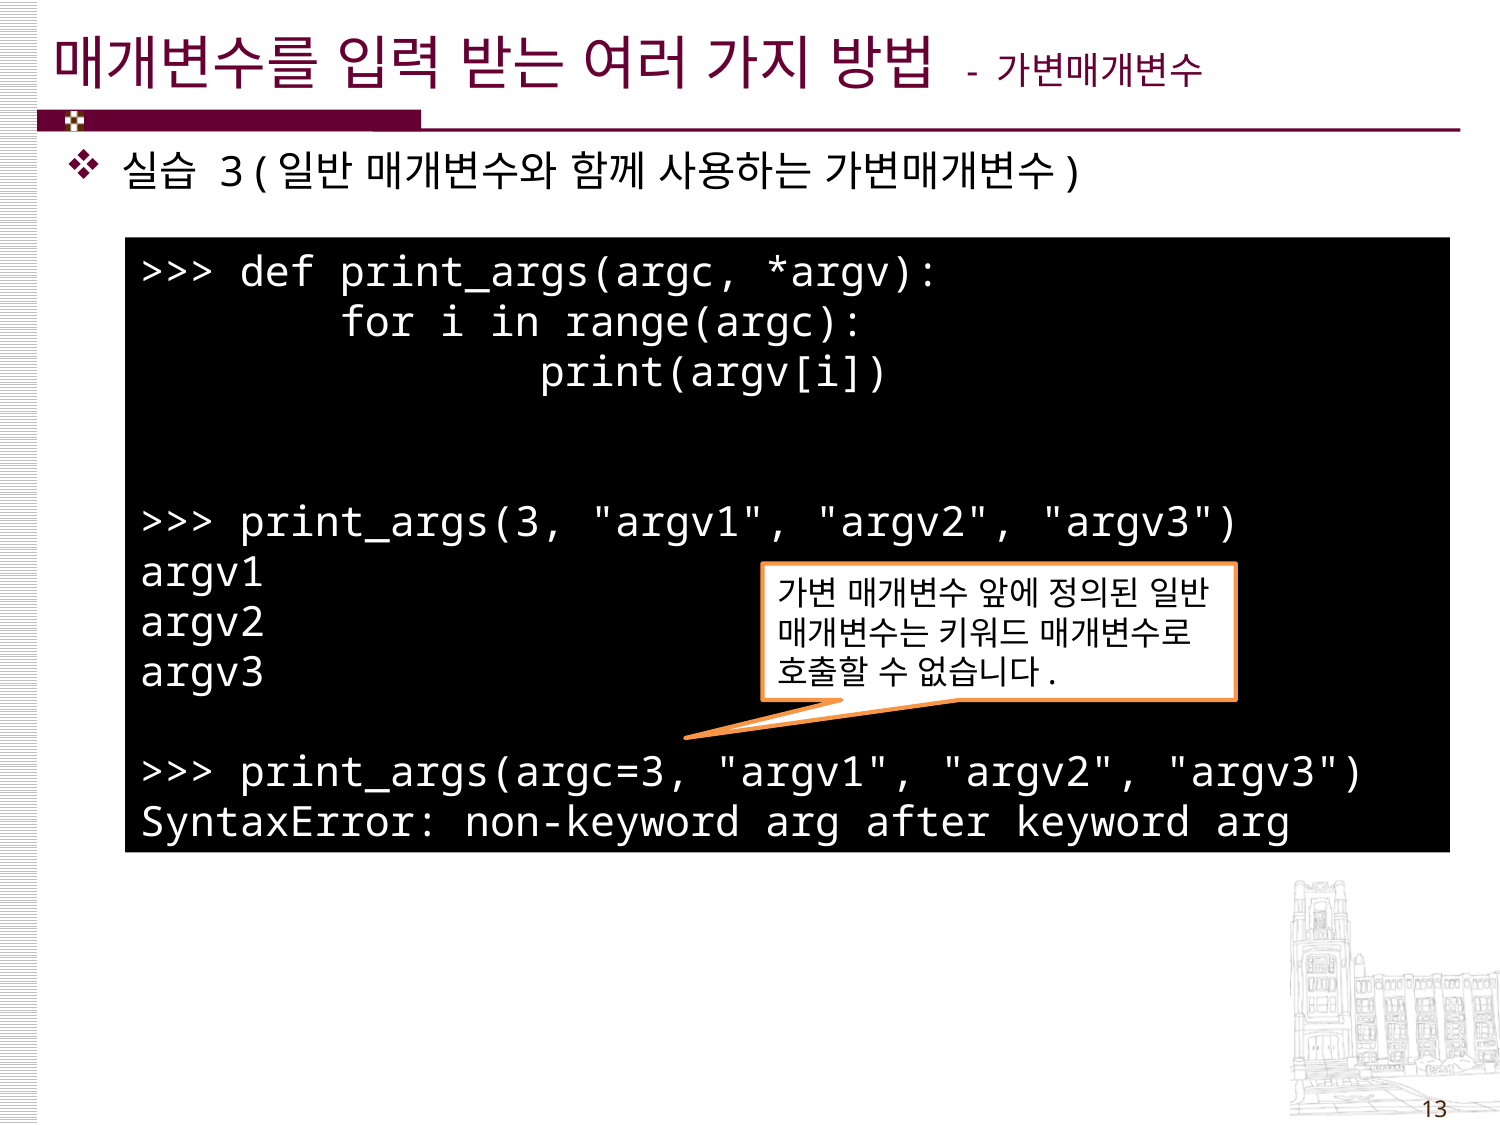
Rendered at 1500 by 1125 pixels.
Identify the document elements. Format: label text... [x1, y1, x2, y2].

picture [1290, 874, 1500, 1125]
list 실습 3 (일반 매개변수와 함께 사용하는 가변매개변수) [50, 137, 1475, 1075]
text_box >>> def print_args(argc, *argv): for i in range(argc): print(argv[i]) >>> print_args(3, "argv1", "argv2", "argv3") argv1 argv2 argv3 >>> print_args(argc=3, "argv1", "argv2", "argv3") SyntaxError: non-keyword arg after keyword arg [125, 237, 1450, 853]
picture [65, 111, 84, 131]
text_box 가변 매개변수 앞에 정의된 일반 매개변수는 키워드 매개변수로 호출할 수 없습니다. [682, 561, 1238, 741]
title 매개변수를 입력 받는 여러 가지 방법 - 가변매개변수 [37, 13, 1278, 109]
